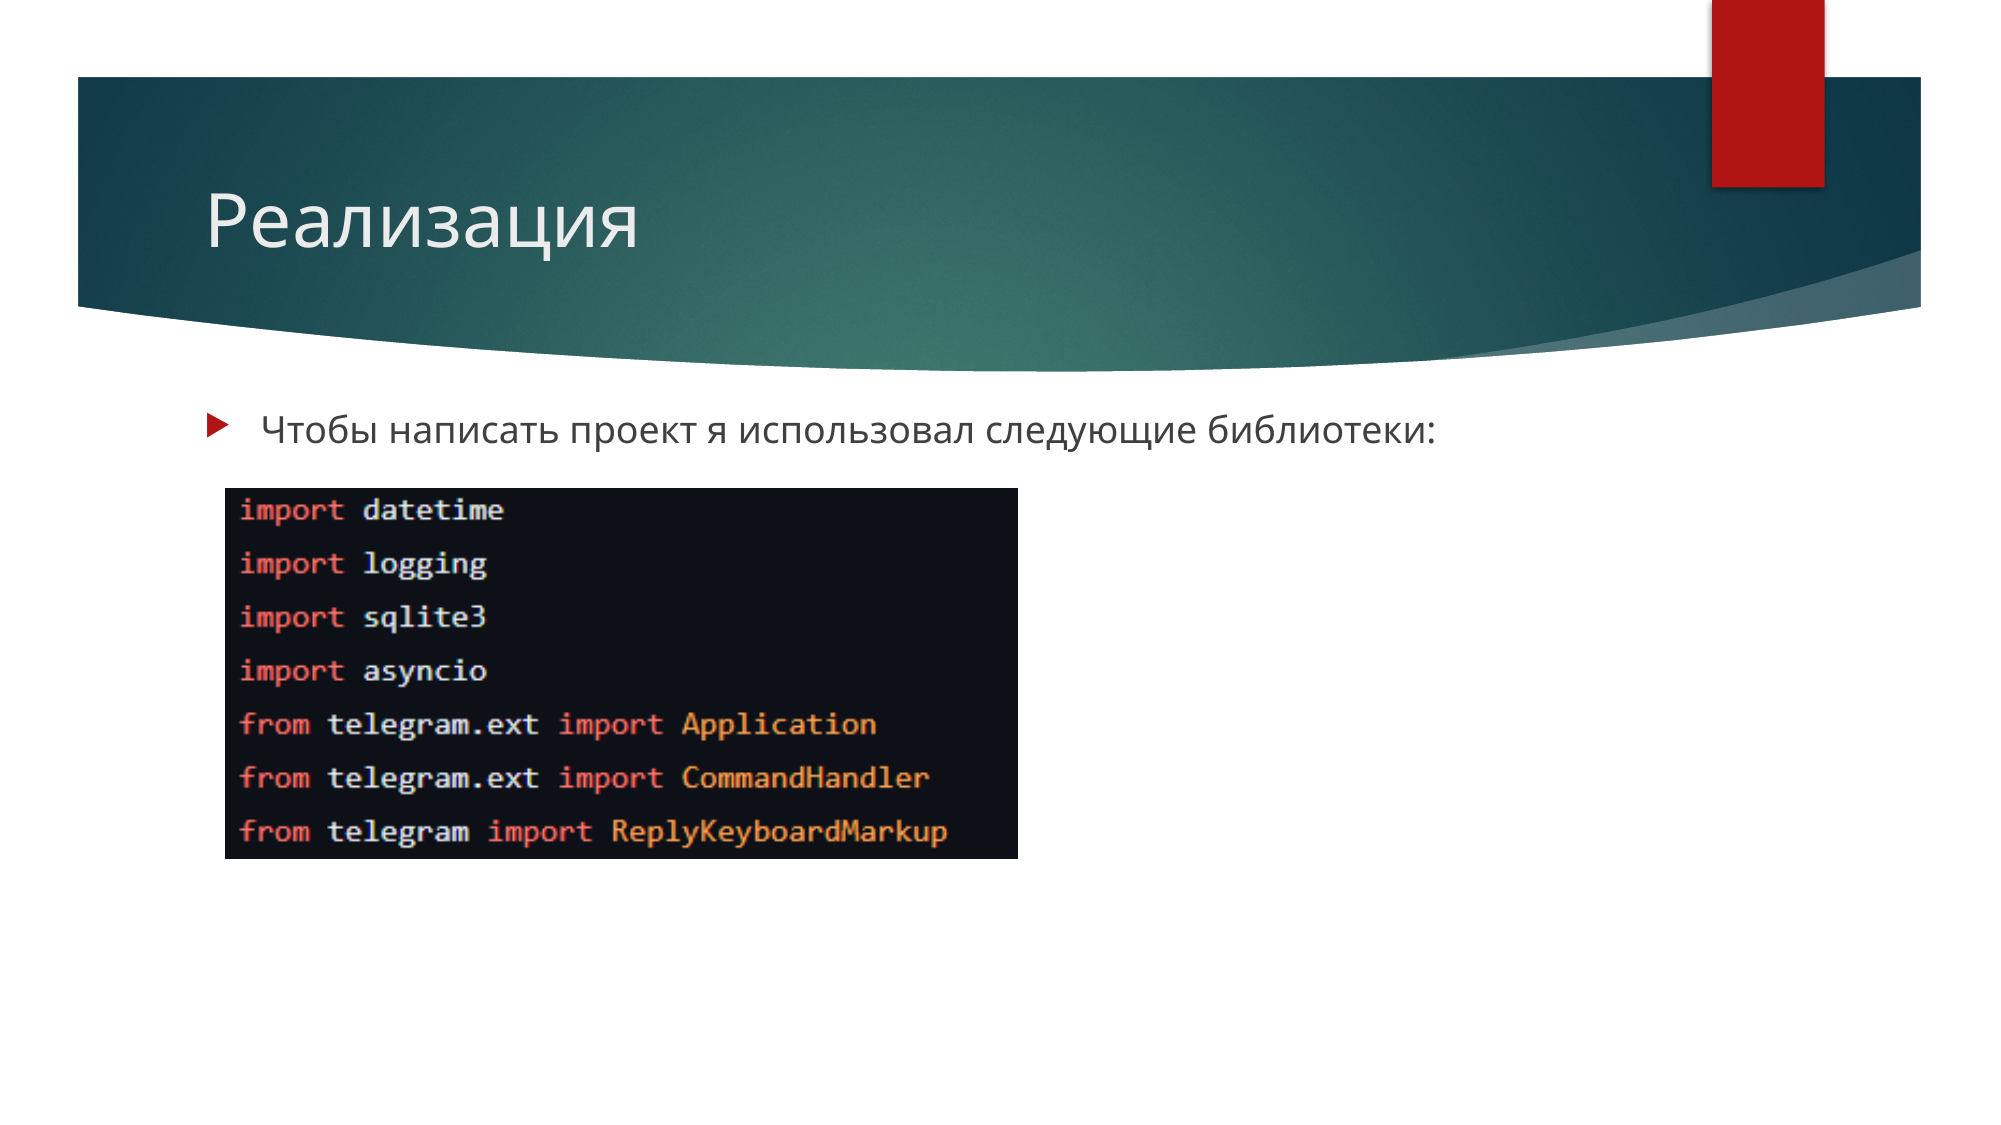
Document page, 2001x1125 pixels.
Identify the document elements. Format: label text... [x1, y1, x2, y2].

list Чтобы написать проект я использовал следующие библиотеки: [189, 398, 1638, 988]
title Реализация [189, 159, 1638, 276]
picture [225, 488, 1018, 859]
